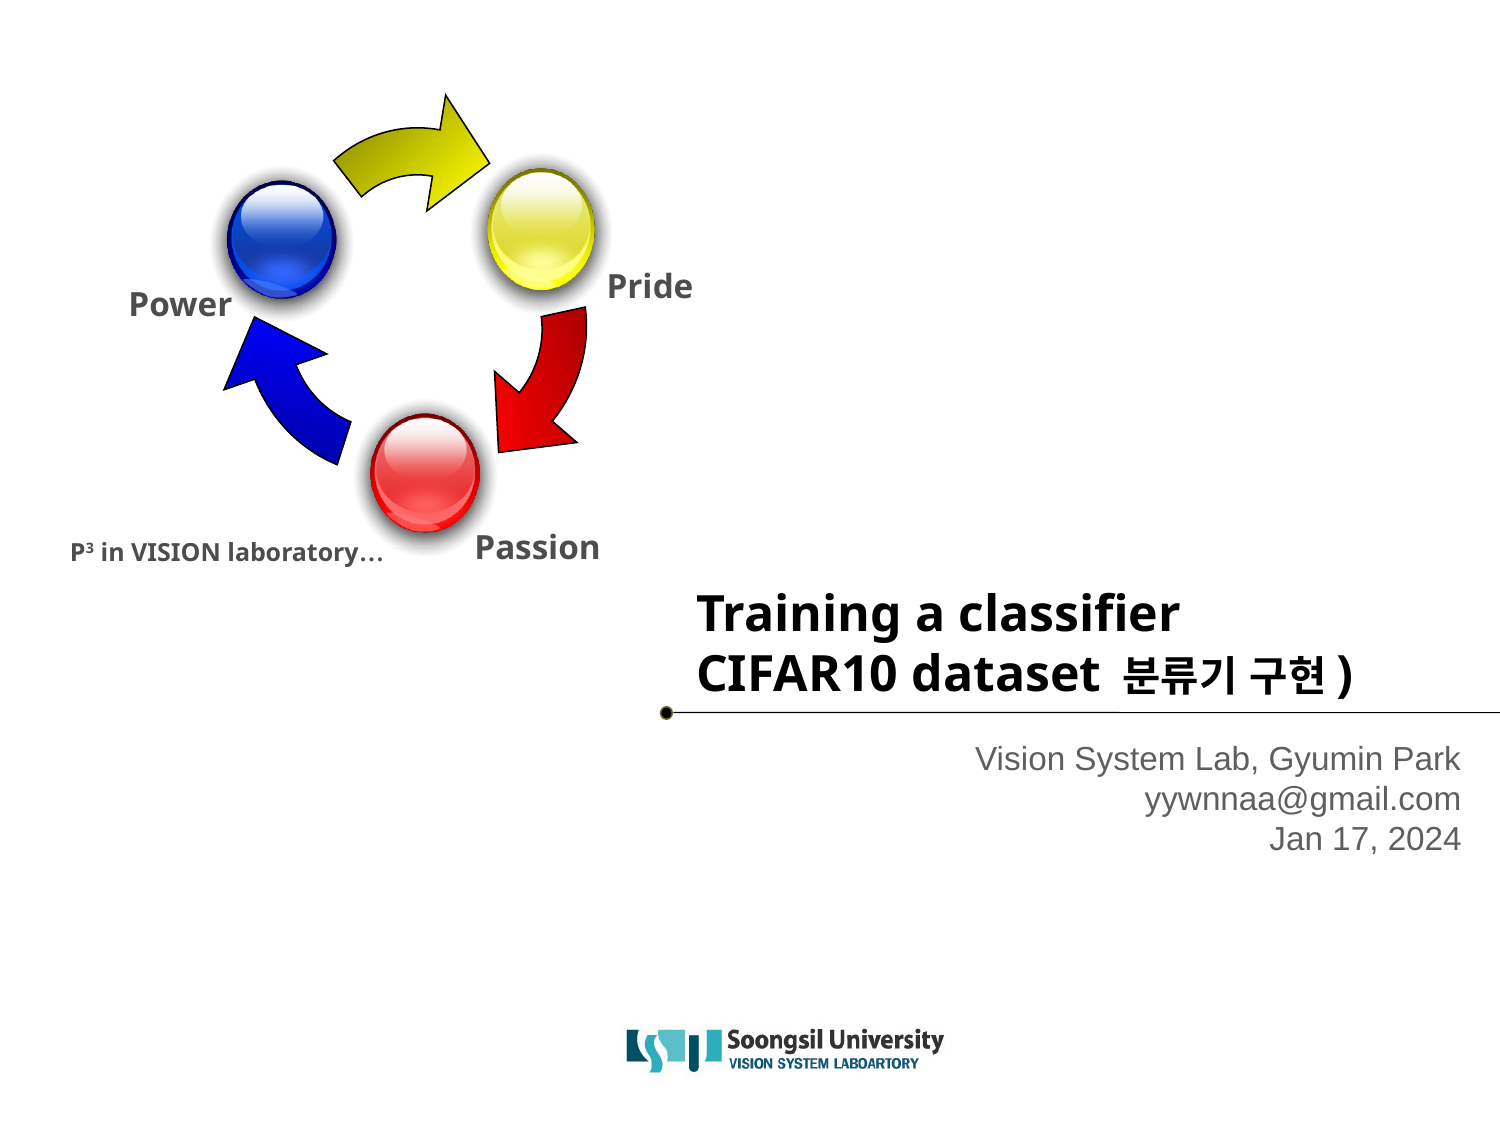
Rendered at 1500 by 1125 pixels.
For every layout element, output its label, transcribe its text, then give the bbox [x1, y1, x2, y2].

picture [620, 1023, 954, 1078]
picture [351, 397, 498, 557]
picture [468, 151, 613, 315]
title Training a classifier CIFAR10 dataset 분류기 구현) [681, 574, 1491, 692]
picture [208, 164, 355, 323]
subtitle Vision System Lab, Gyumin Park yywnnaa@gmail.com Jan 17, 2024 [695, 729, 1477, 811]
